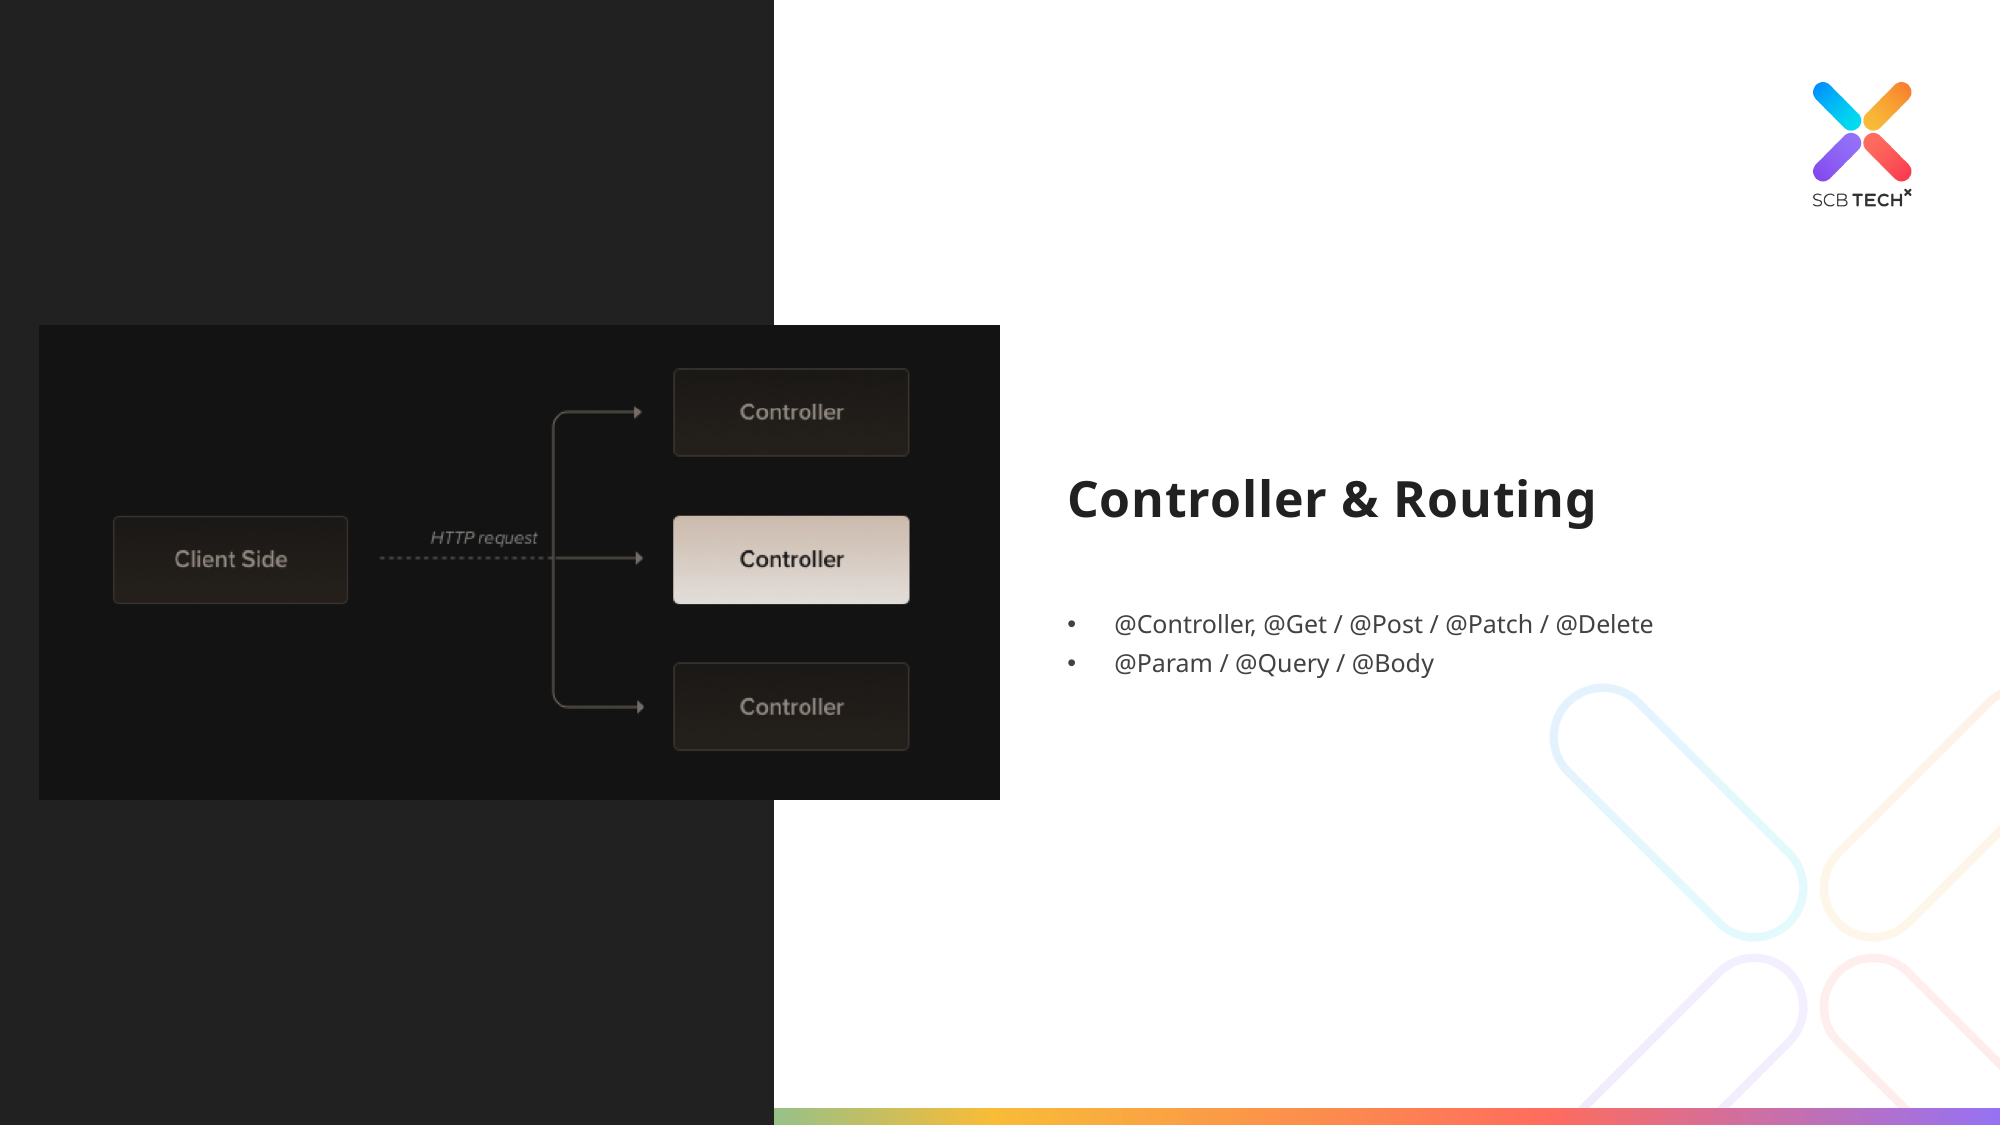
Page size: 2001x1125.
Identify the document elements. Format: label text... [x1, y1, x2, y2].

list @Controller, @Get / @Post / @Patch / @Delete @Param / @Query / @Body [1052, 562, 1909, 738]
picture [1796, 65, 1928, 223]
title Controller & Routing [1052, 409, 1909, 562]
picture [39, 325, 1000, 800]
